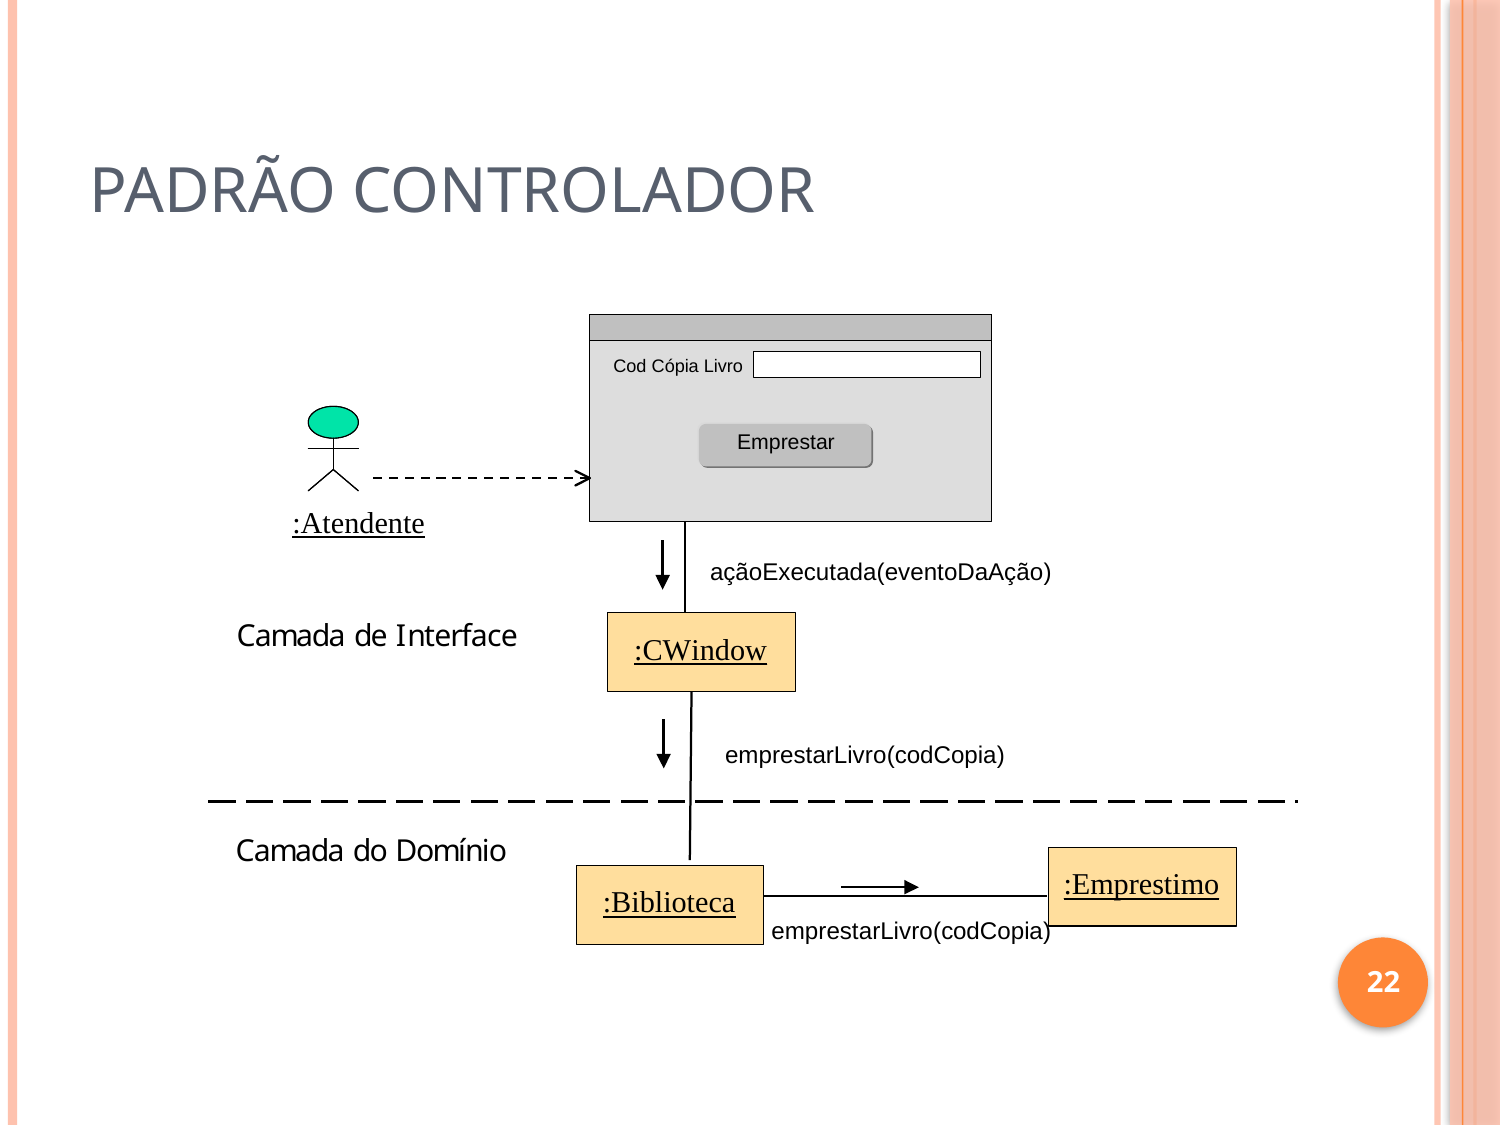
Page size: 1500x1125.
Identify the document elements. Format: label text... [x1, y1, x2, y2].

title Padrão Controlador [75, 45, 1300, 233]
slide_number 22 [1333, 940, 1434, 1027]
picture [194, 313, 1315, 953]
